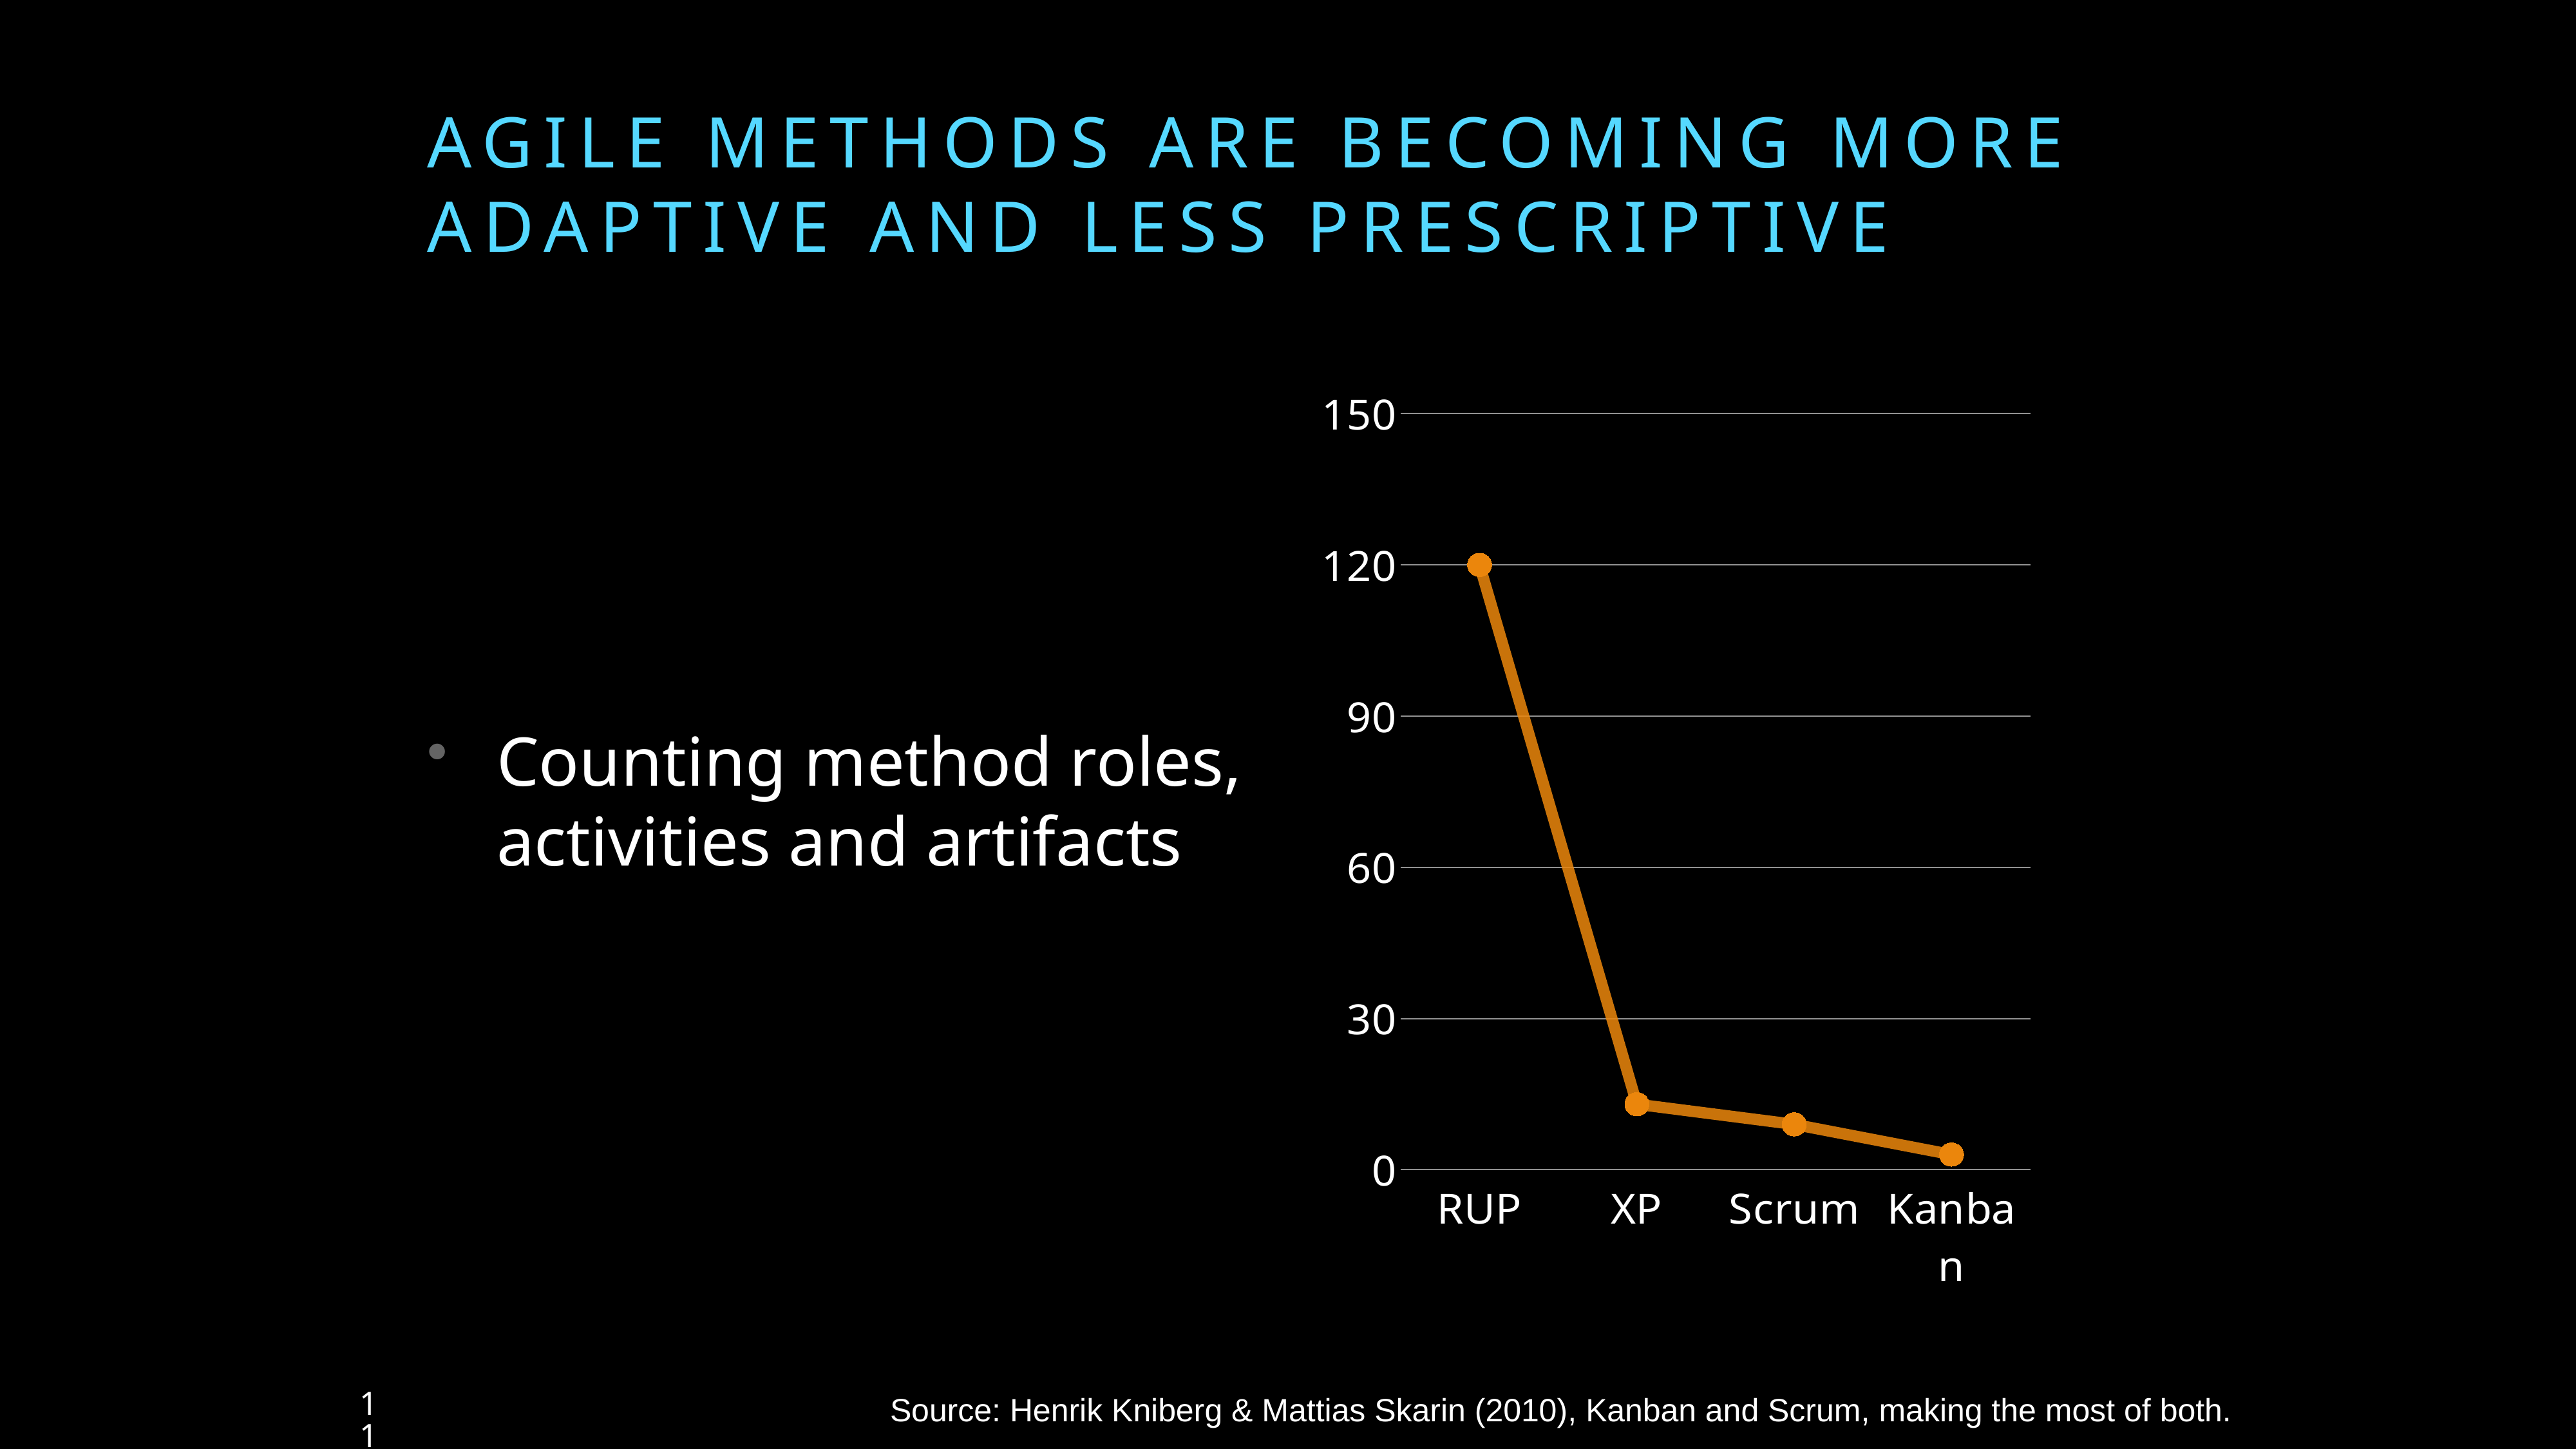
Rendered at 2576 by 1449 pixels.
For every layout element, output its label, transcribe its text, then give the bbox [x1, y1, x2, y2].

title AGILE METHODS are becoming MORE ADAPTIVE and LESS PRESCRIPTIVE [419, 90, 2157, 303]
text_box Source: Henrik Kniberg & Mattias Skarin (2010), Kanban and Scrum, making the most of both. [504, 1381, 2240, 1435]
slide_number 11 [352, 1375, 402, 1435]
chart [1296, 356, 2104, 1294]
list Counting method roles, activities and artifacts [419, 299, 1271, 1299]
